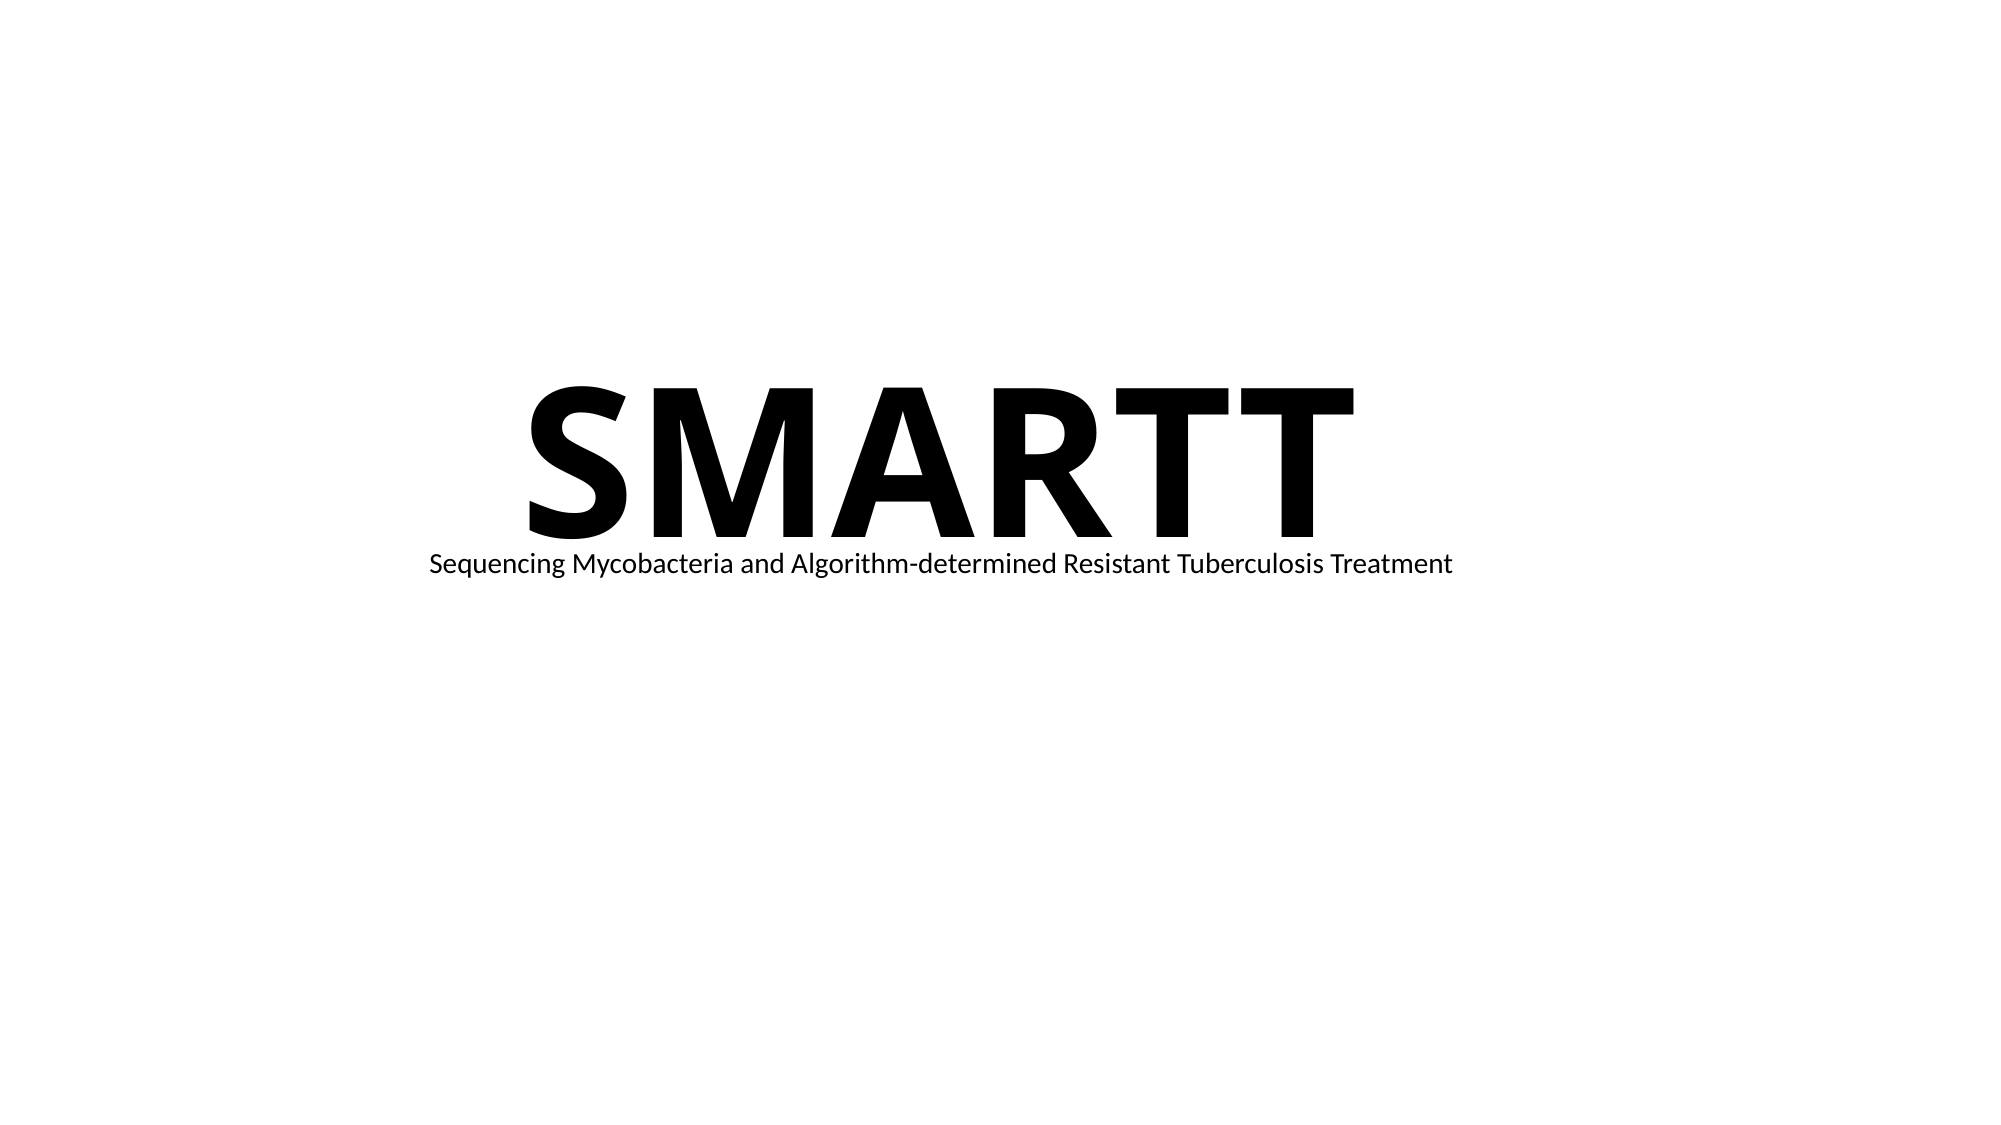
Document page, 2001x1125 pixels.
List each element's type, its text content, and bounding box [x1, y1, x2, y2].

text_box Sequencing Mycobacteria and Algorithm-determined Resistant Tuberculosis Treatment [414, 537, 1724, 587]
text_box SMARTT [505, 321, 1374, 537]
